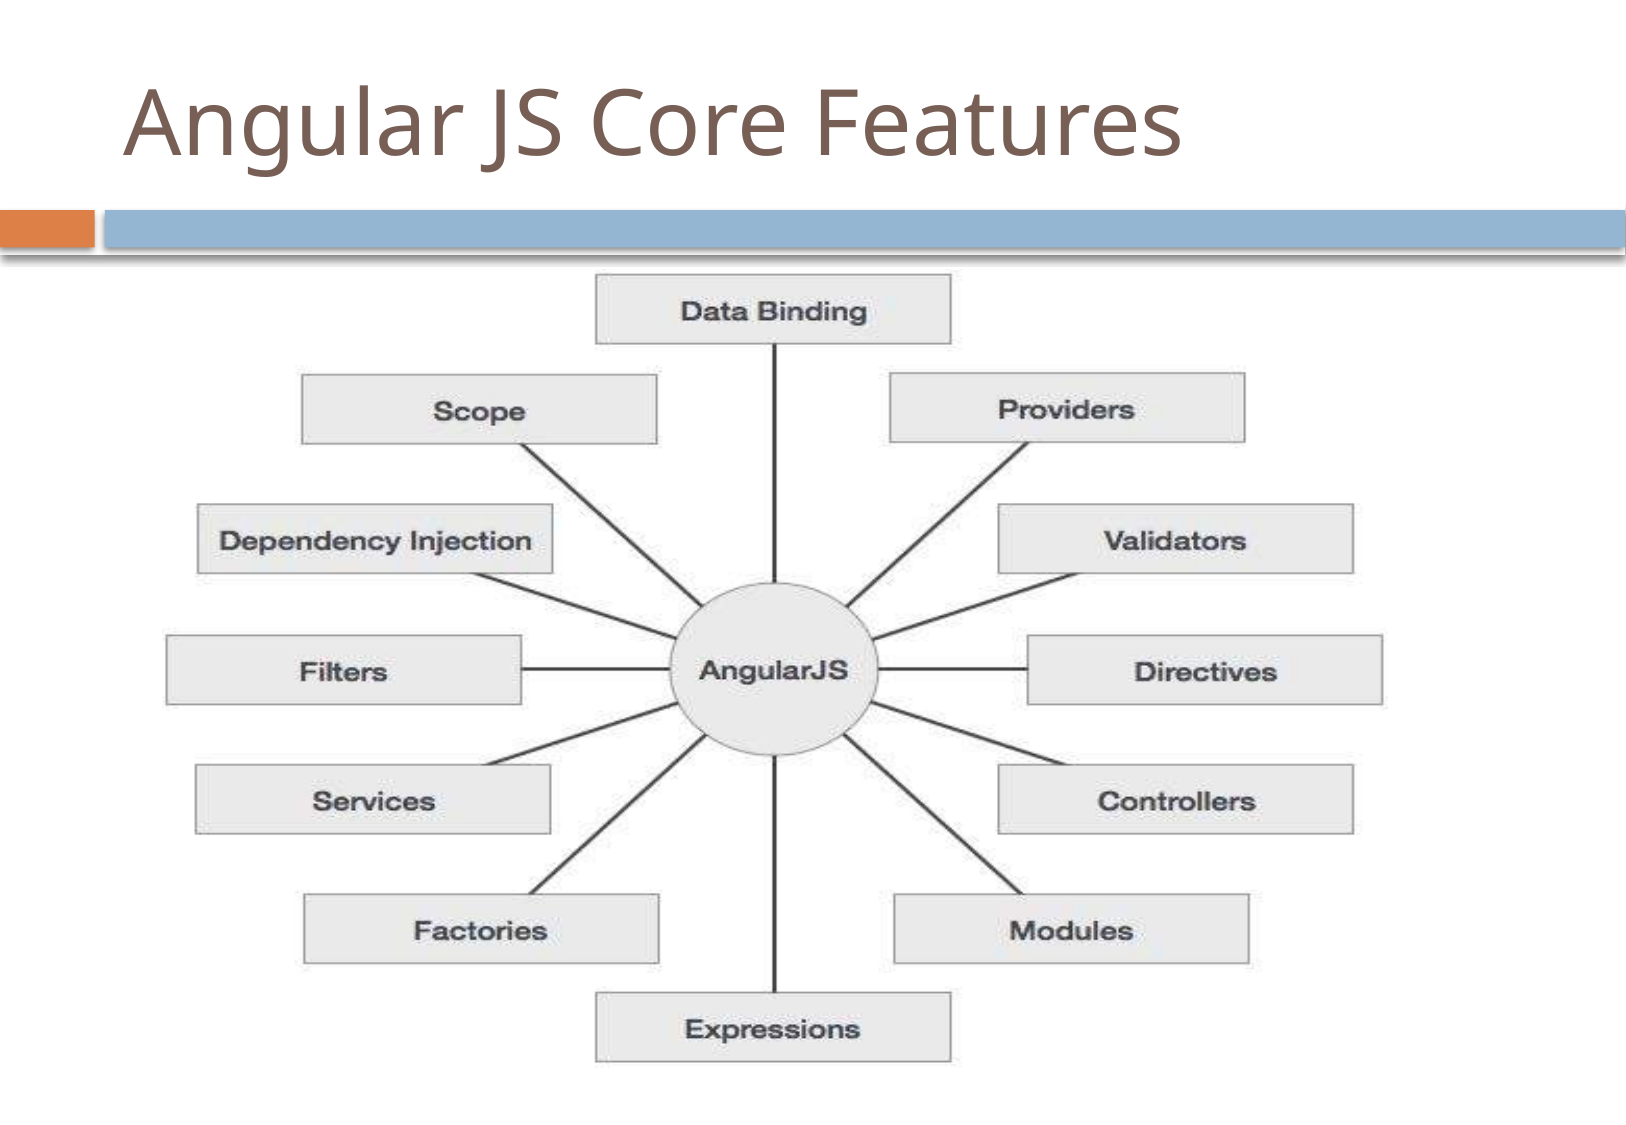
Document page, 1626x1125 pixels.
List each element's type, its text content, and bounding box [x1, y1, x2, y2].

title Angular JS Core Features [108, 37, 1558, 200]
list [162, 269, 1388, 1068]
